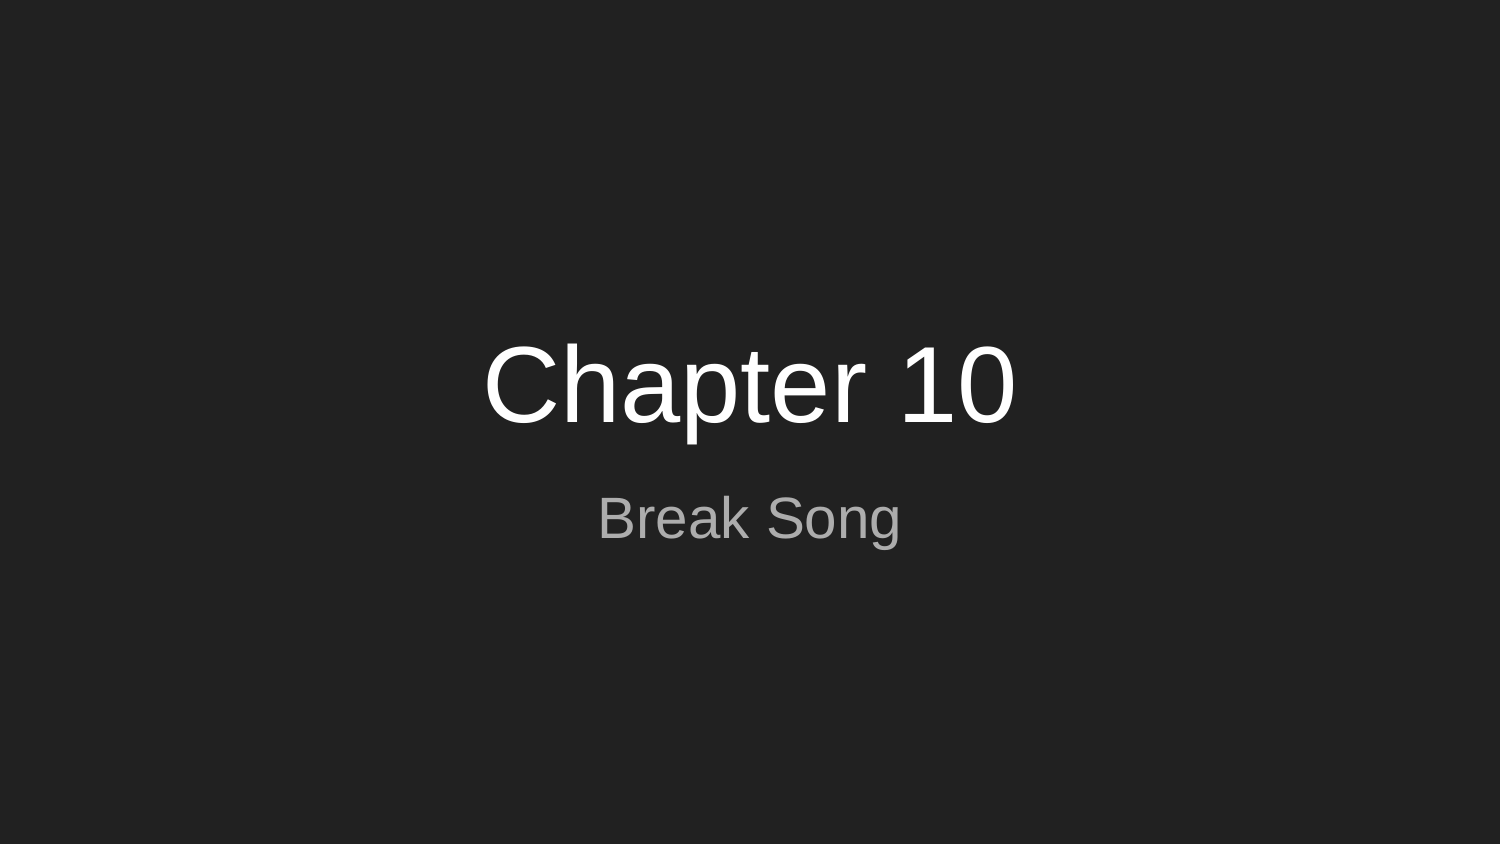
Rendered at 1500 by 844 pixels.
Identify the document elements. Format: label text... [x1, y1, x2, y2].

title Chapter 10 [51, 122, 1449, 459]
subtitle Break Song [51, 464, 1449, 595]
